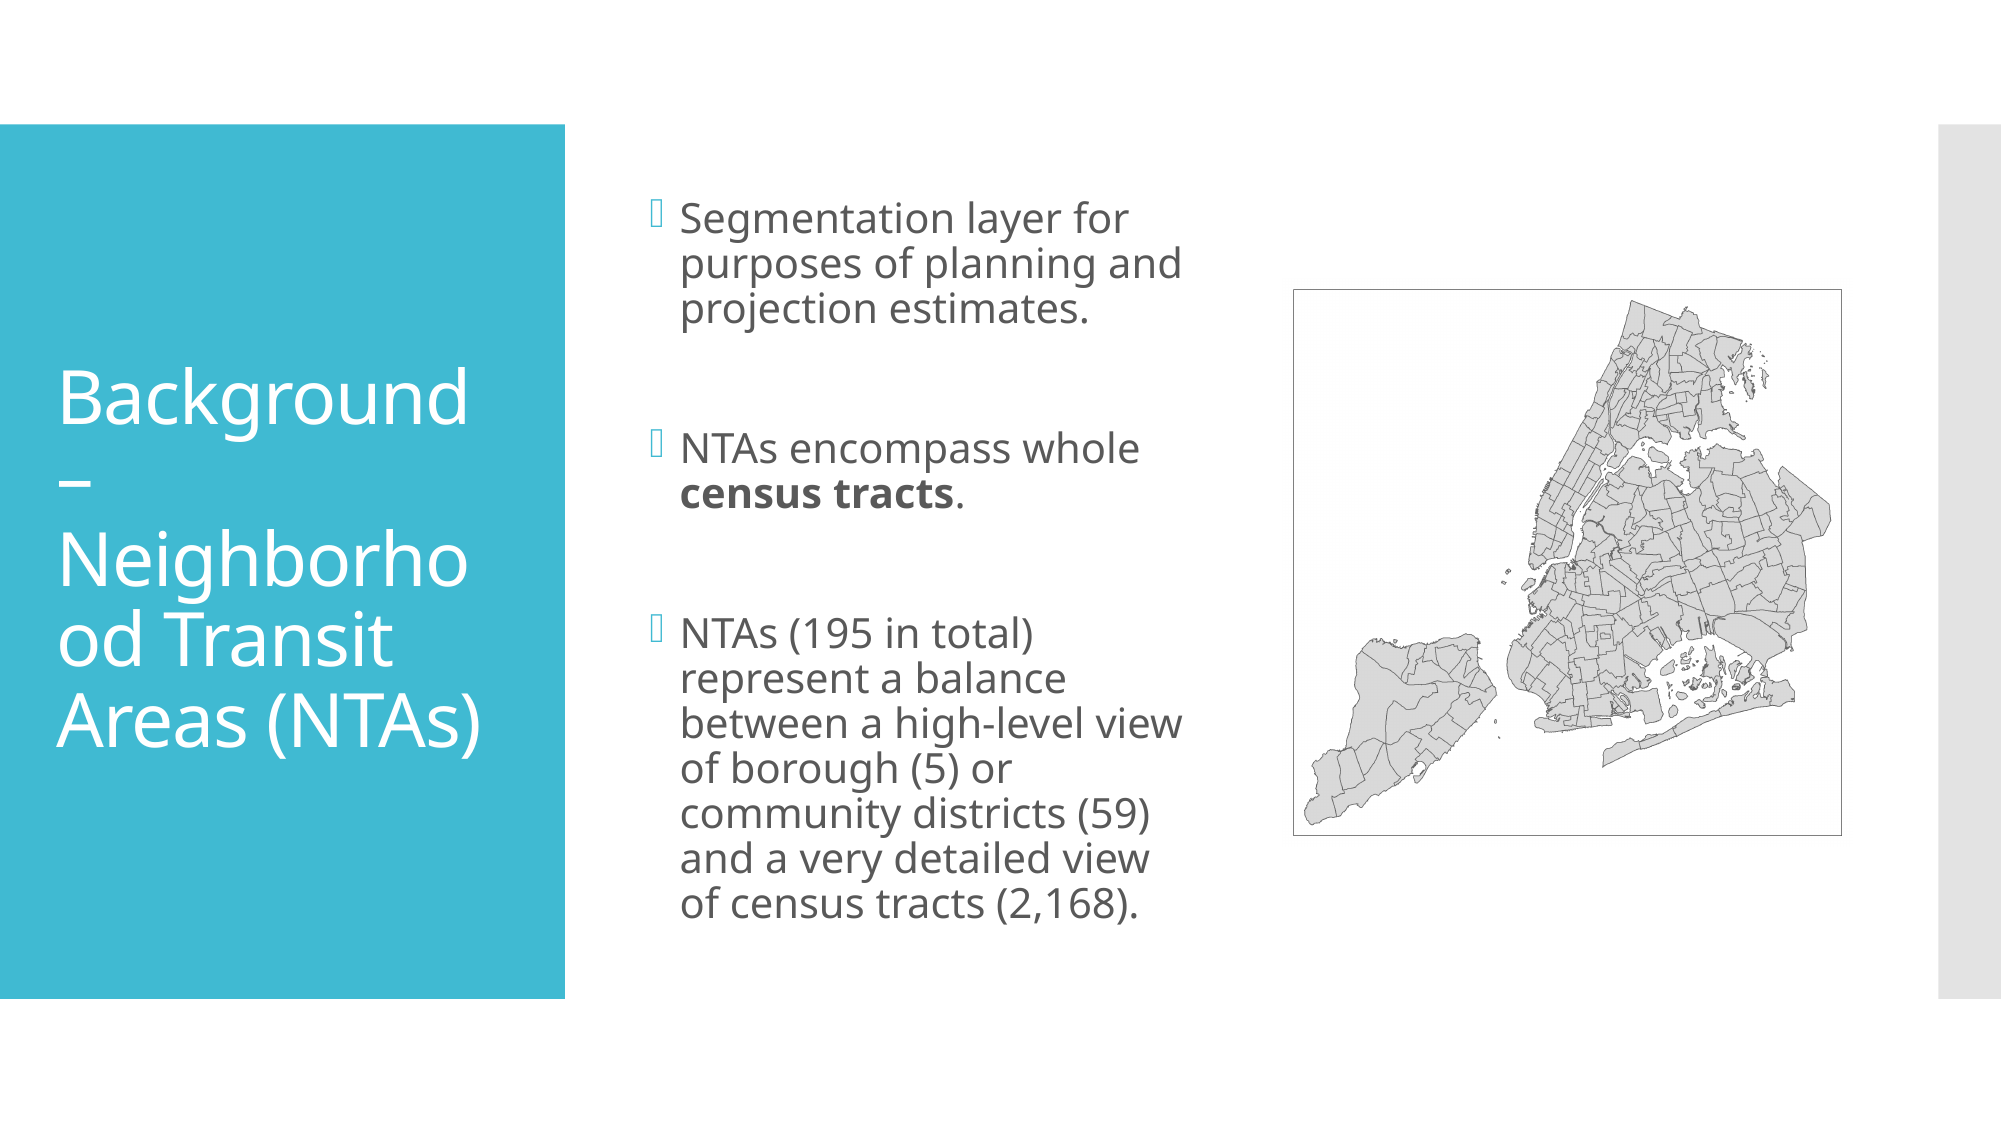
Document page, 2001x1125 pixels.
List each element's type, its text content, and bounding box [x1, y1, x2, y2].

title Background – Neighborhood Transit Areas (NTAs) [41, 184, 525, 940]
list Segmentation layer for purposes of planning and projection estimates. NTAs encompass whole census tracts. NTAs (195 in total) represent a balance between a high-level view of borough (5) or community districts (59) and a very detailed view of census tracts (2,168). [634, 142, 1205, 983]
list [1282, 278, 1853, 847]
